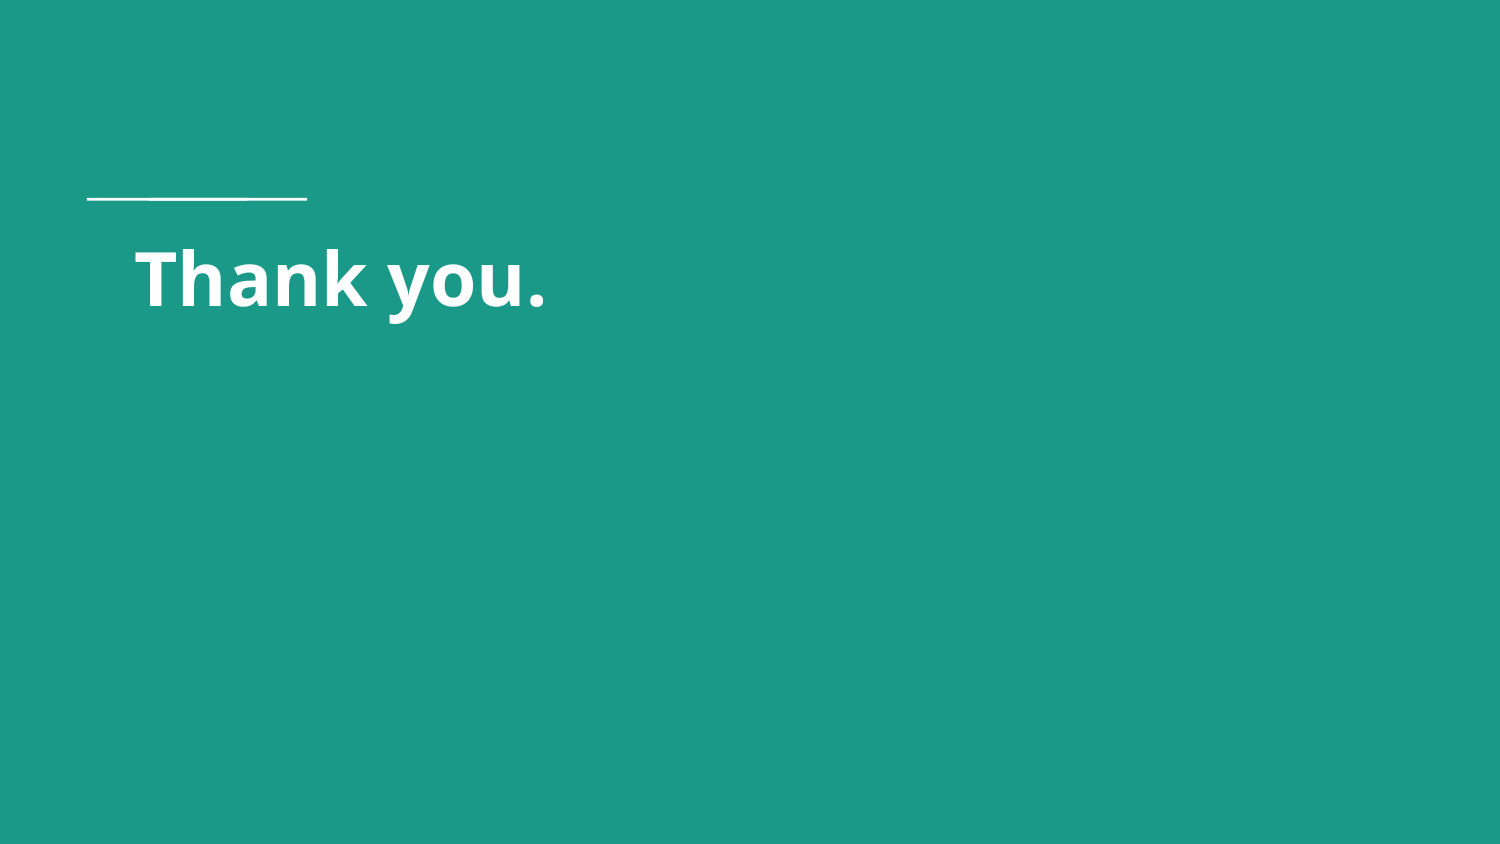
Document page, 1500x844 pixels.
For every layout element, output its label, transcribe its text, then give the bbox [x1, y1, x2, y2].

title Thank you. [119, 216, 1381, 466]
